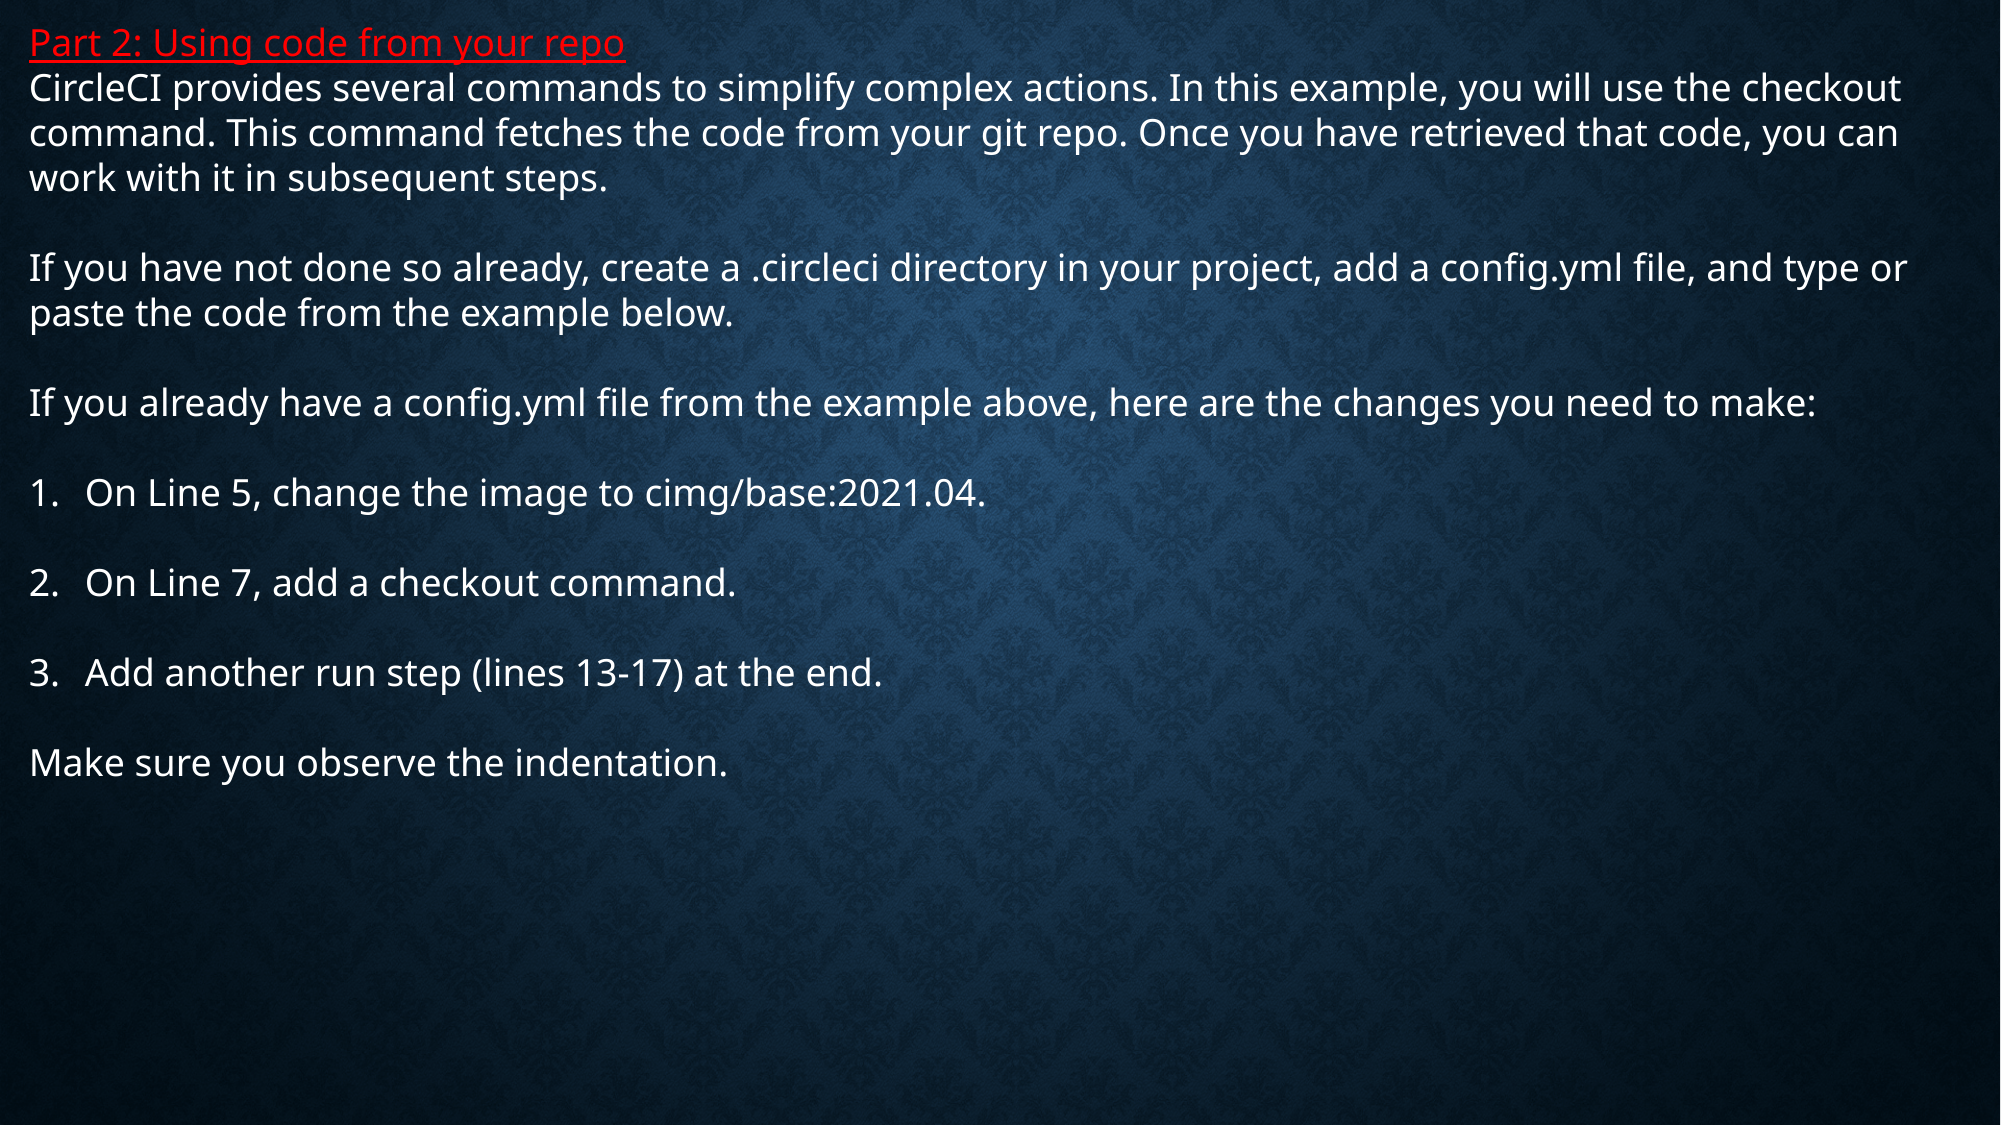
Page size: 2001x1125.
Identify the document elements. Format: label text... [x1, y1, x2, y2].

text_box Part 2: Using code from your repo CircleCI provides several commands to simplify complex actions. In this example, you will use the checkout command. This command fetches the code from your git repo. Once you have retrieved that code, you can work with it in subsequent steps. If you have not done so already, create a .circleci directory in your project, add a config.yml file, and type or paste the code from the example below. If you already have a config.yml file from the example above, here are the changes you need to make: On Line 5, change the image to cimg/base:2021.04. On Line 7, add a checkout command. Add another run step (lines 13-17) at the end. Make sure you observe the indentation. [14, 12, 2000, 792]
